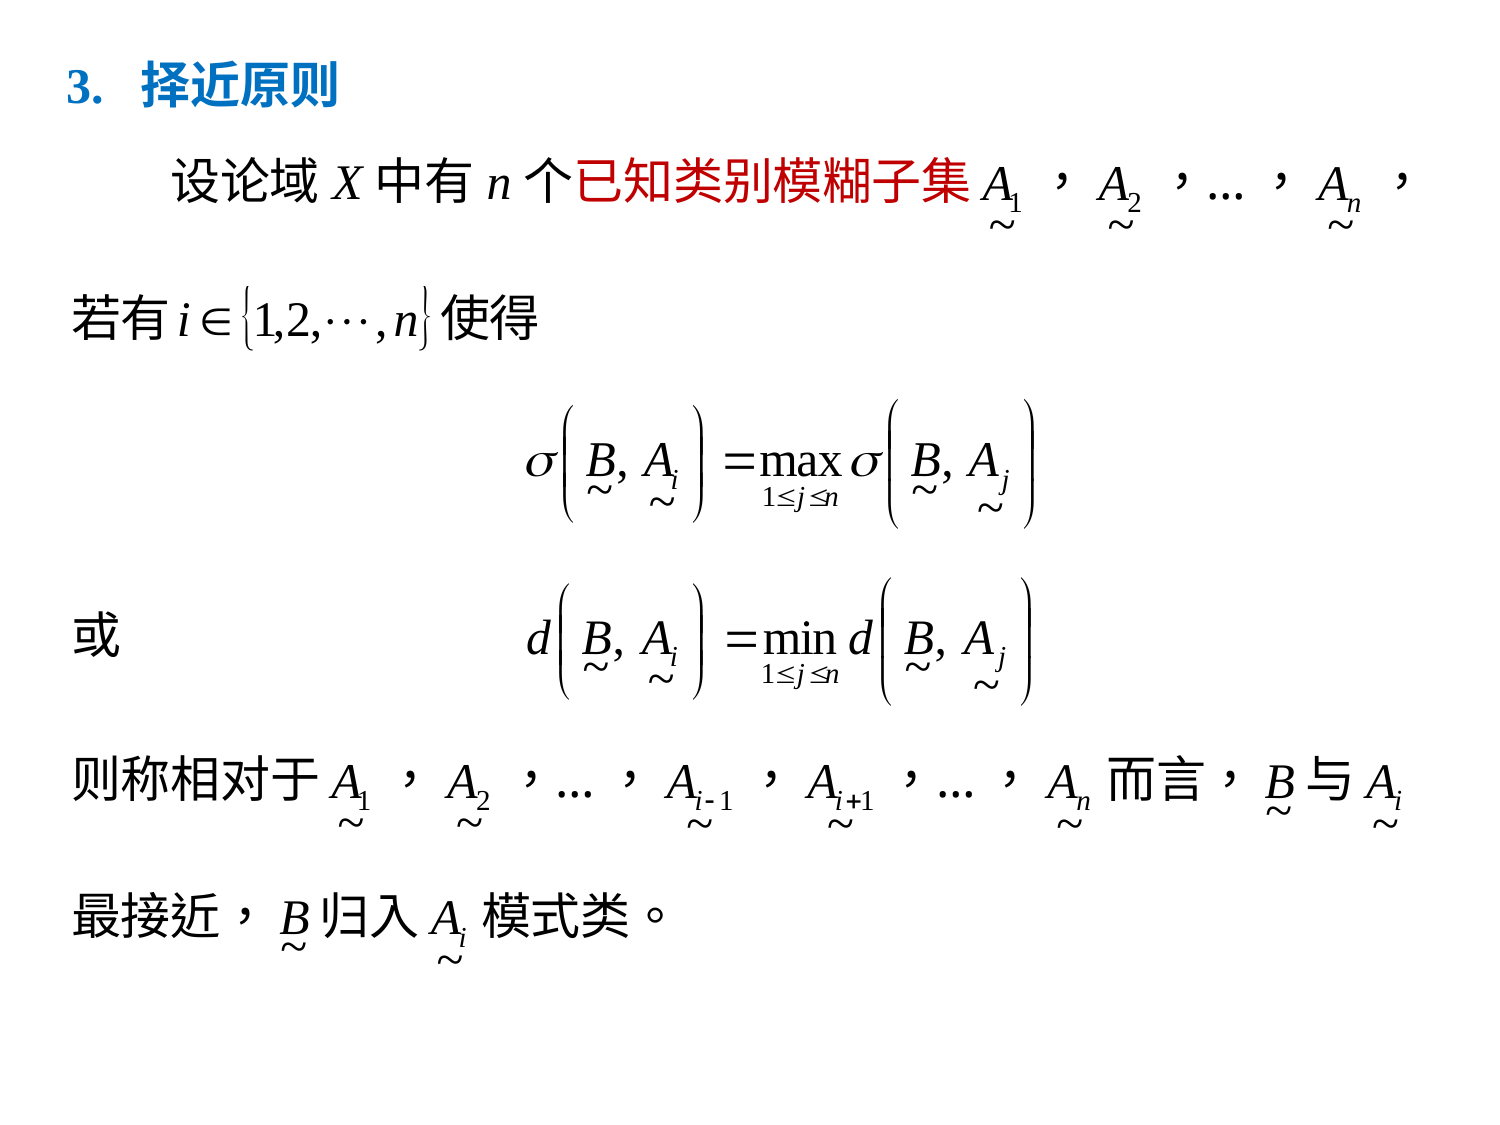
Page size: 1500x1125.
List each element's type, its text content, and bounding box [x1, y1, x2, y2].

text_box 3. 择近原则 [51, 45, 493, 121]
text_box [71, 149, 1467, 1022]
